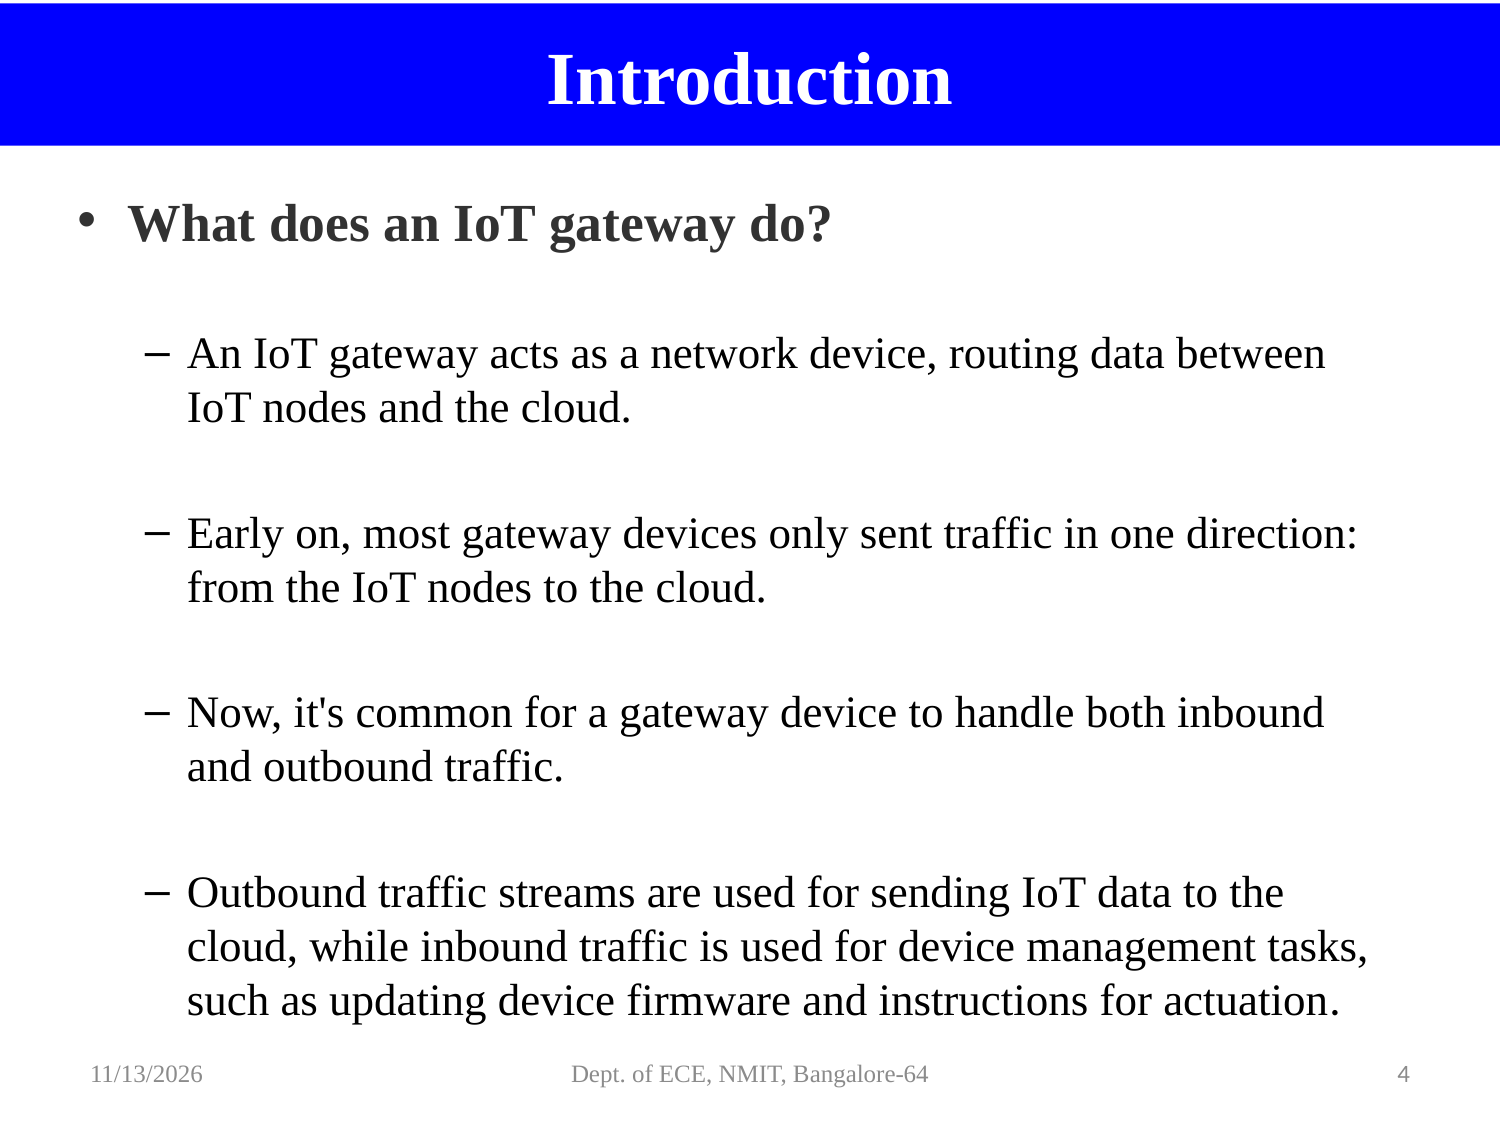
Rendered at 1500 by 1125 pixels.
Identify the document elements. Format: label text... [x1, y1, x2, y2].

footer Dept. of ECE, NMIT, Bangalore-64 [512, 1042, 988, 1103]
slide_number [75, 1042, 425, 1103]
list What does an IoT gateway do? An IoT gateway acts as a network device, routing data between IoT nodes and the cloud. Early on, most gateway devices only sent traffic in one direction: from the IoT nodes to the cloud. Now, it's common for a gateway device to handle both inbound and outbound traffic. Outbound traffic streams are used for sending IoT data to the cloud, while inbound traffic is used for device management tasks, such as updating device firmware and instructions for actuation. [62, 179, 1413, 1040]
title Introduction [0, 3, 1500, 146]
slide_number 4 [1074, 1042, 1425, 1103]
